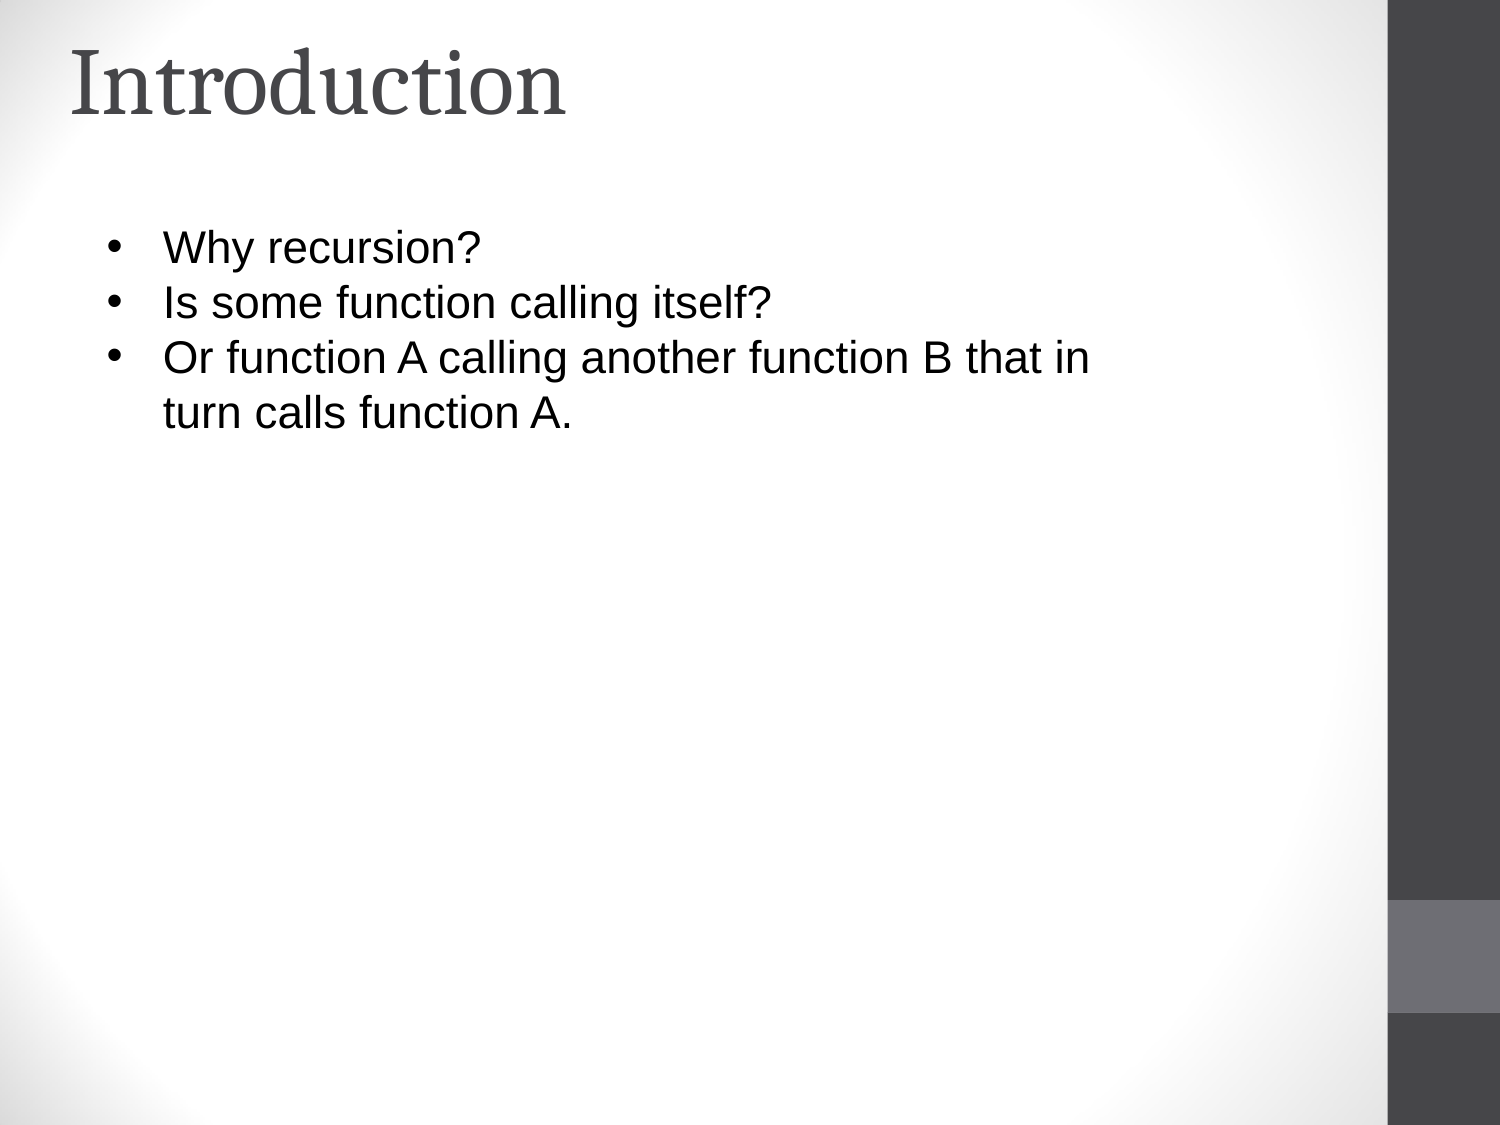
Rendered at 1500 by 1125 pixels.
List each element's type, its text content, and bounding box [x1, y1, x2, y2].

picture [0, 0, 1387, 1125]
title Introduction [69, 19, 1413, 254]
list Why recursion? Is some function calling itself? Or function A calling another function B that in turn calls function A. [69, 217, 1170, 828]
